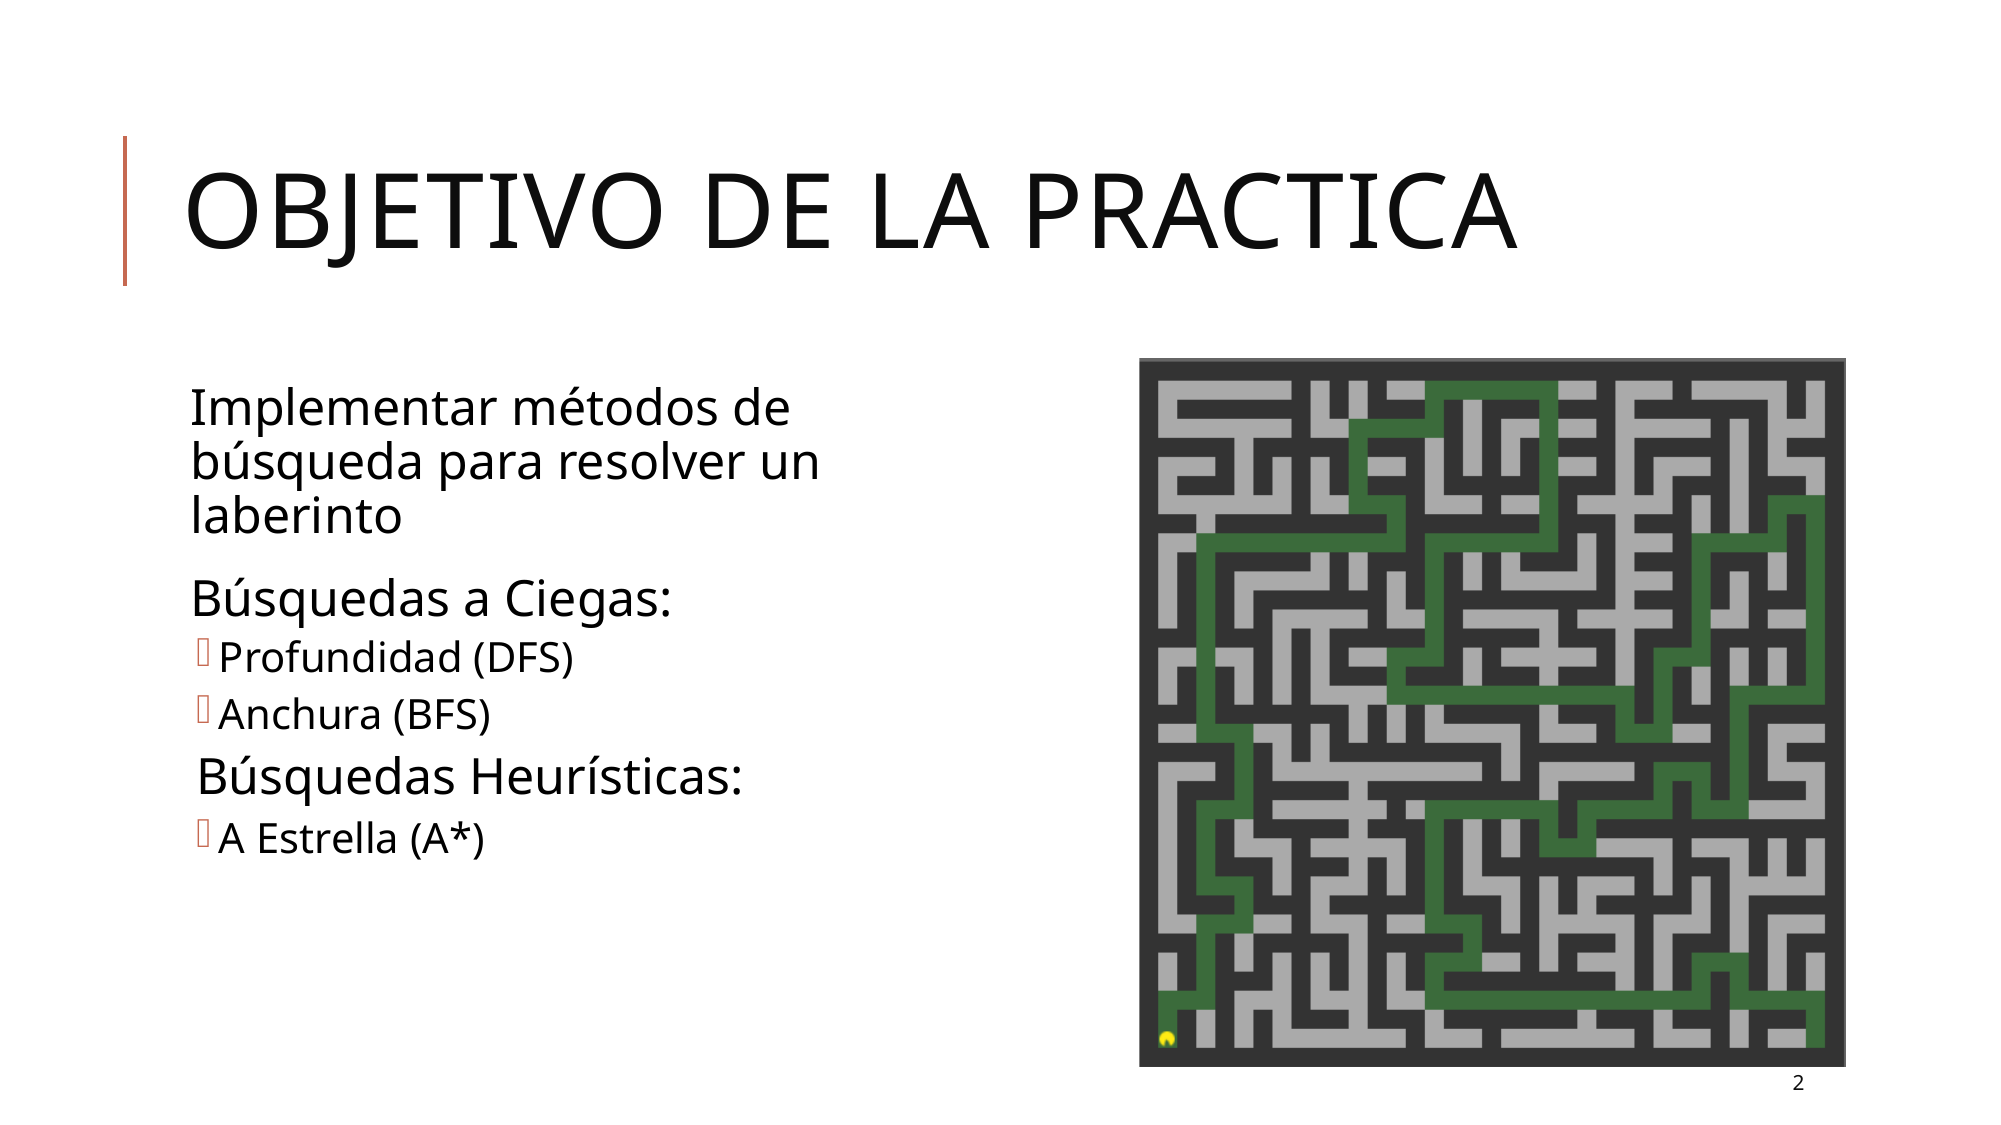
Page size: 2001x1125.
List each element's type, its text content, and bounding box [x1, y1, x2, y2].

title Objetivo de la practica [168, 96, 1763, 342]
picture [1138, 358, 1846, 1067]
list Implementar métodos de búsqueda para resolver un laberinto Búsquedas a Ciegas: Profundidad (DFS) Anchura (BFS) Búsquedas Heurísticas: A Estrella (A*) [168, 375, 986, 1035]
slide_number 2 [1777, 1061, 1938, 1107]
